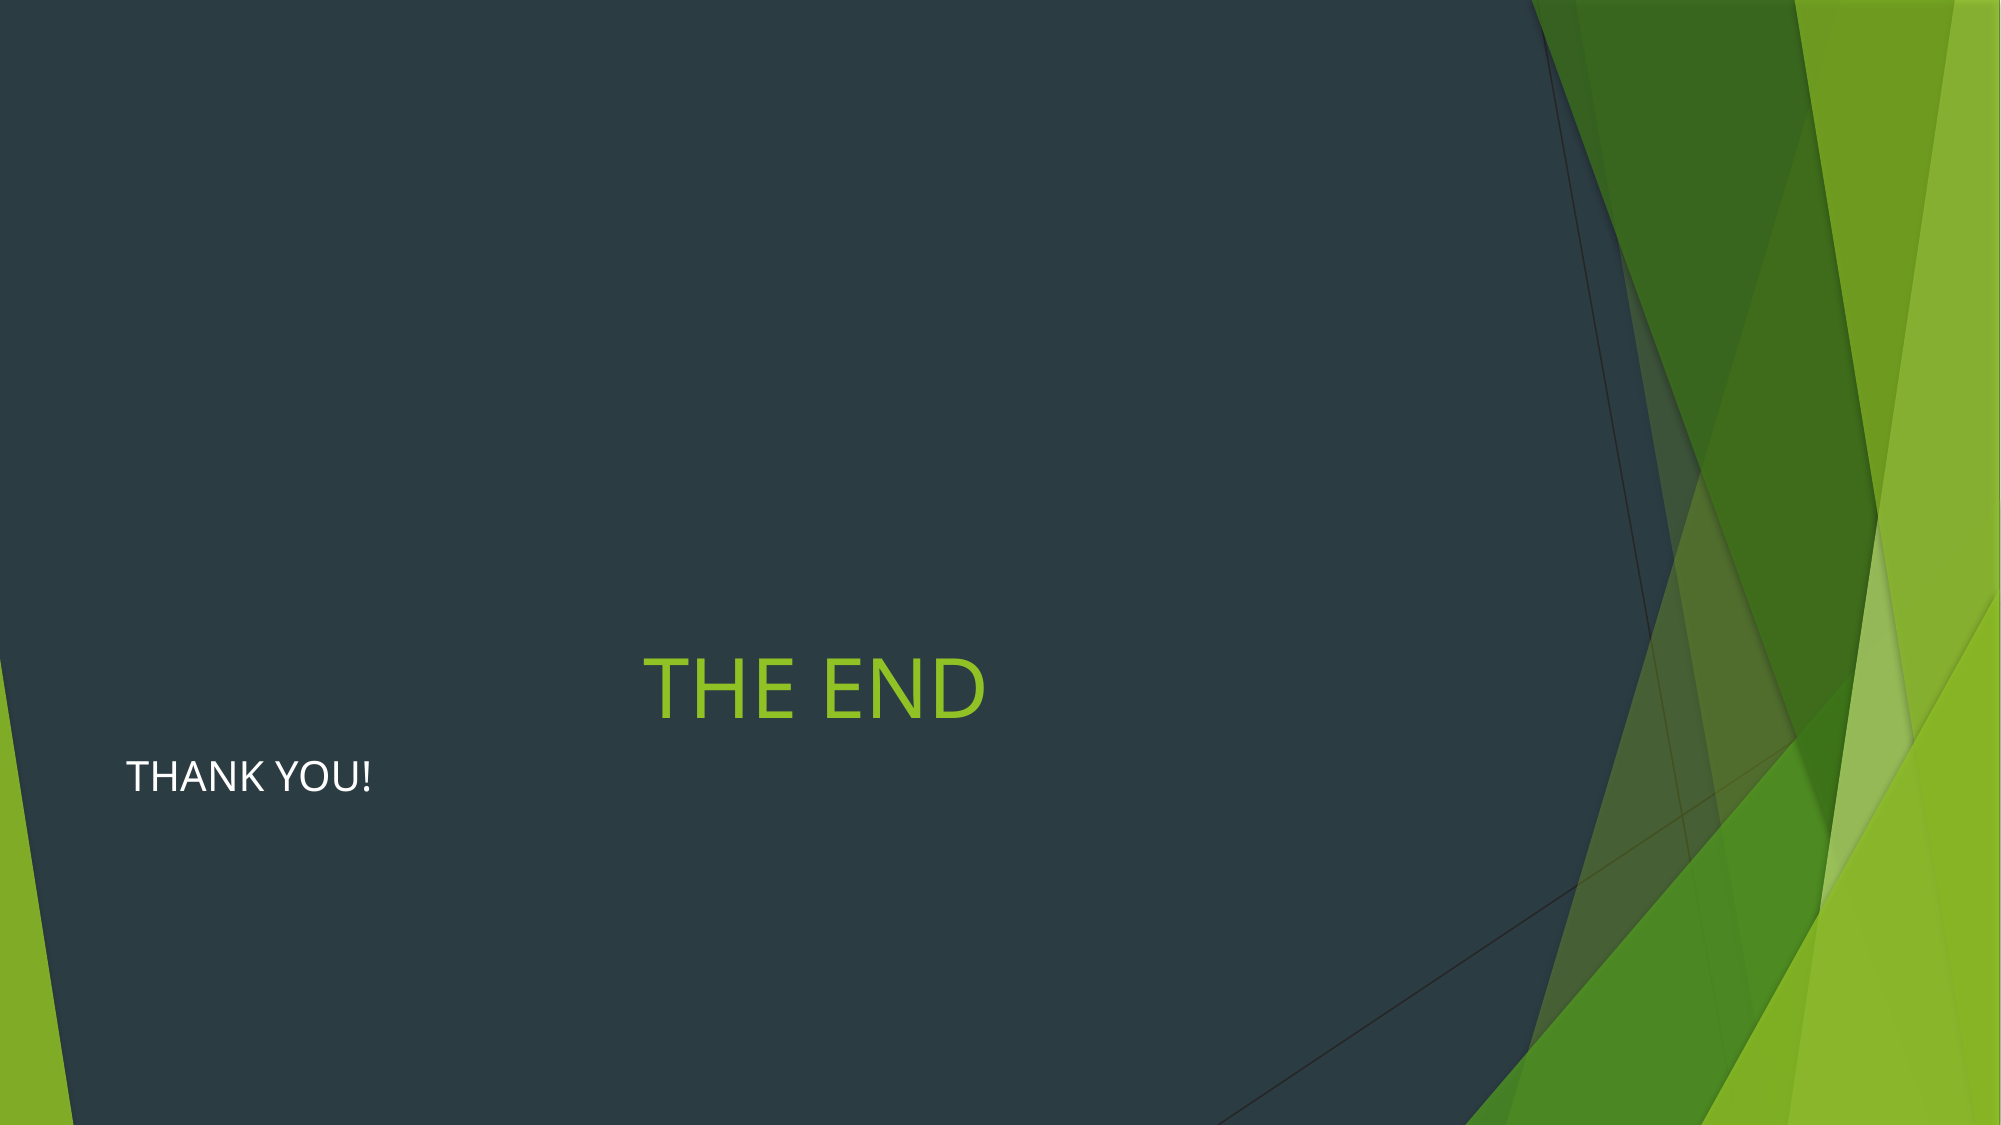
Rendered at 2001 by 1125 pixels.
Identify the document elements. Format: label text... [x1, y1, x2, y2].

list THANK YOU! [111, 742, 1522, 884]
title THE END [111, 443, 1522, 742]
